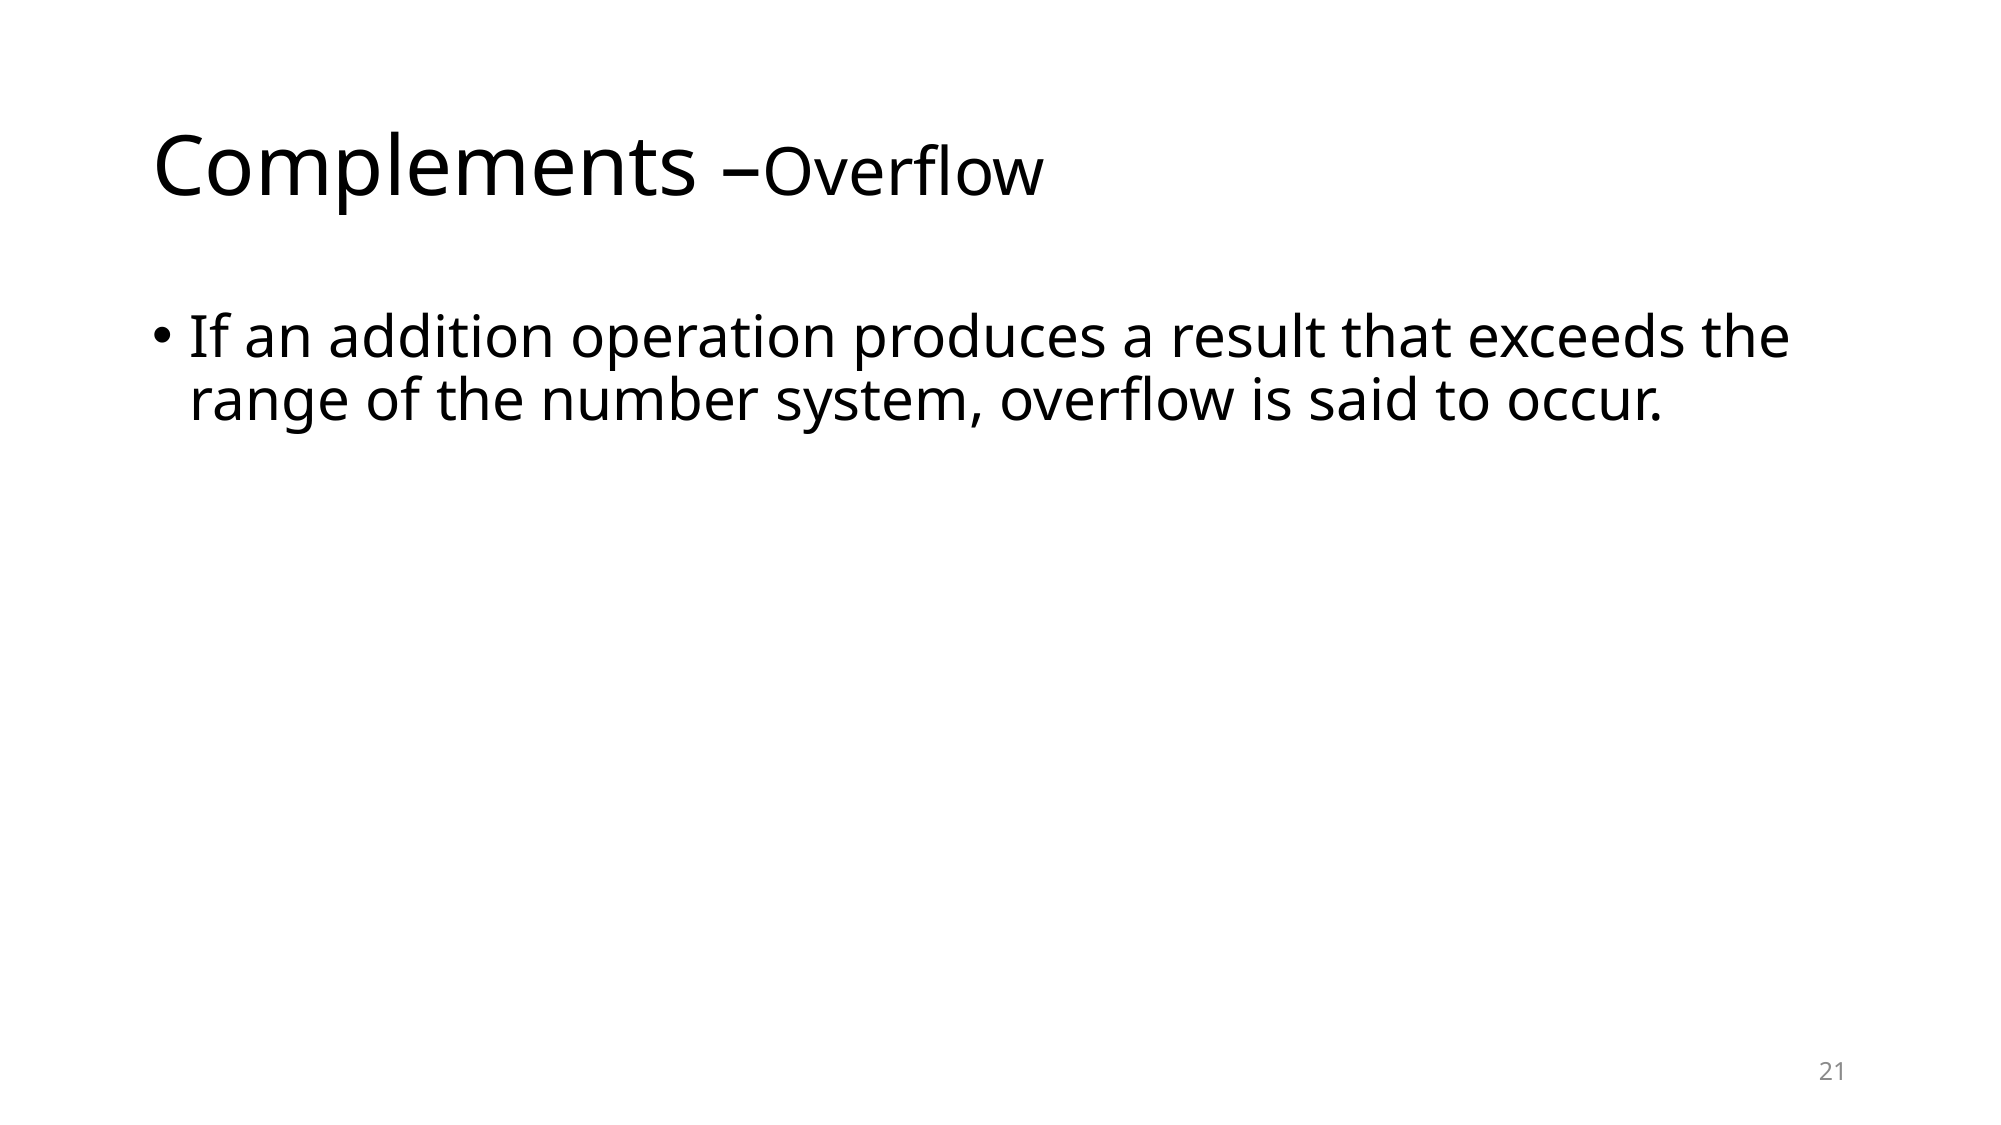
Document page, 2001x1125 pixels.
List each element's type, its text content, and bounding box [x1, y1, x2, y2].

title Complements –Overflow [137, 59, 1863, 278]
slide_number 21 [1412, 1042, 1863, 1103]
list If an addition operation produces a result that exceeds the range of the number system, overflow is said to occur. [137, 299, 1863, 1014]
